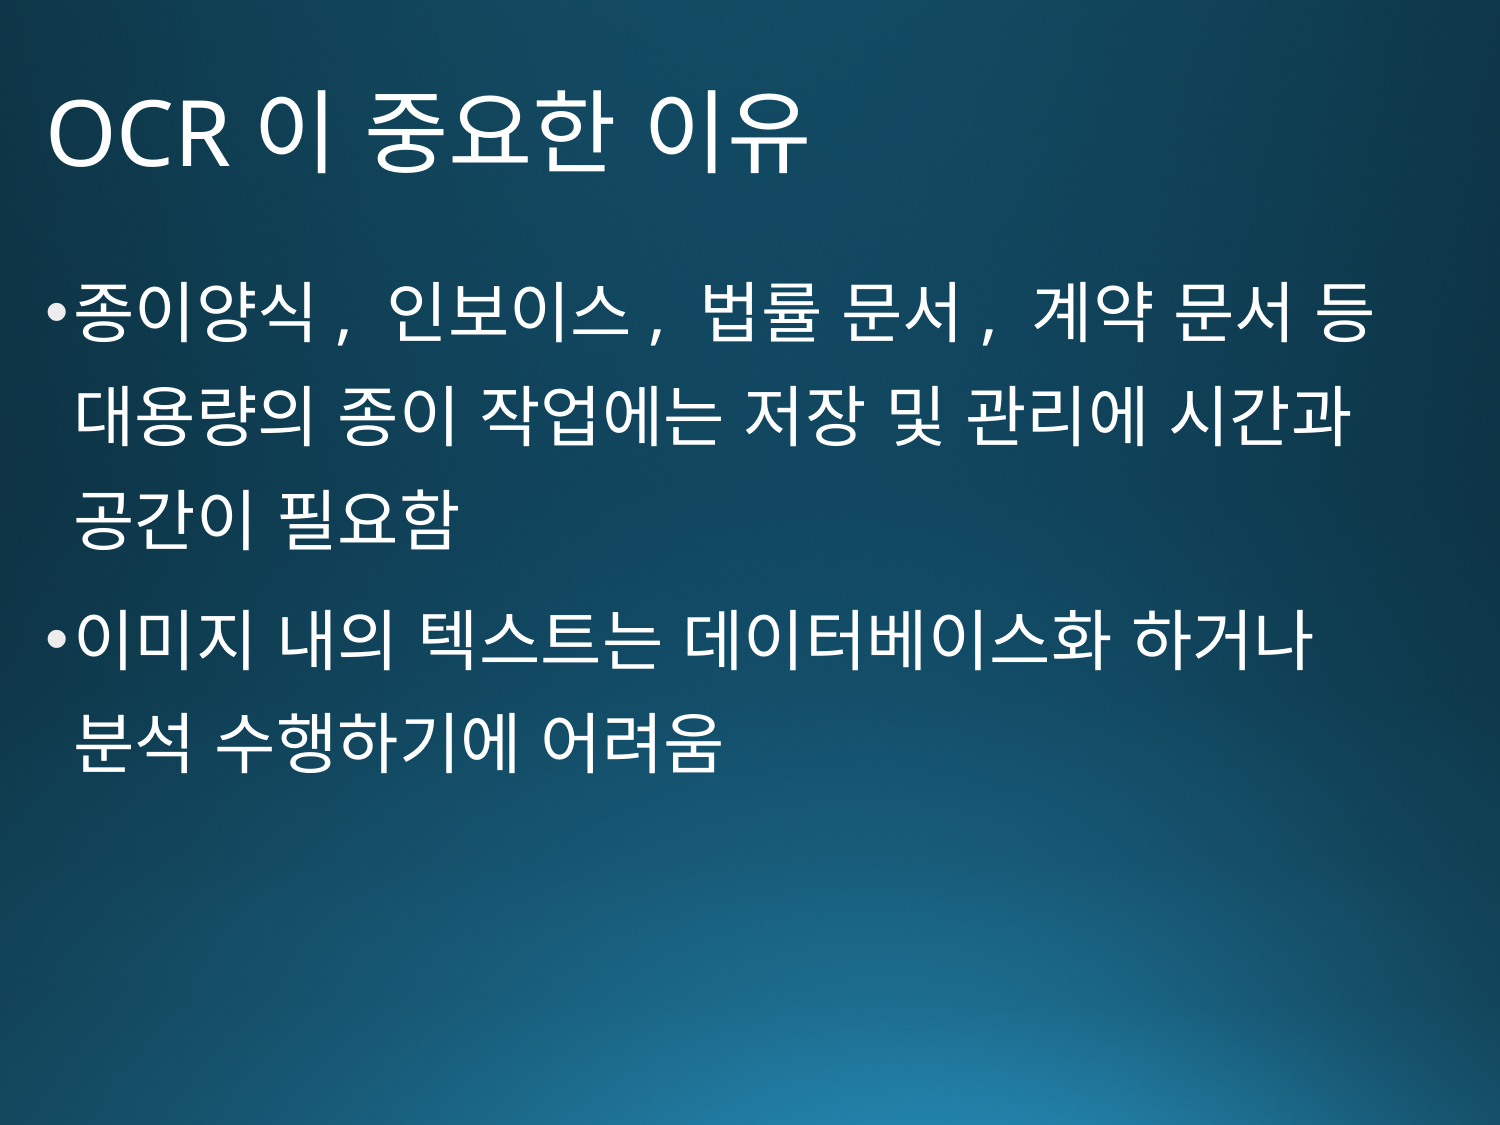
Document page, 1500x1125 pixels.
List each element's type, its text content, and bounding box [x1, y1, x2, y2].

title OCR이 중요한 이유 [30, 51, 1460, 223]
list 종이양식, 인보이스, 법률 문서, 계약 문서 등 대용량의 종이 작업에는 저장 및 관리에 시간과 공간이 필요함 이미지 내의 텍스트는 데이터베이스화 하거나 분석 수행하기에 어려움 [30, 239, 1460, 1014]
picture [0, 0, 1500, 1125]
